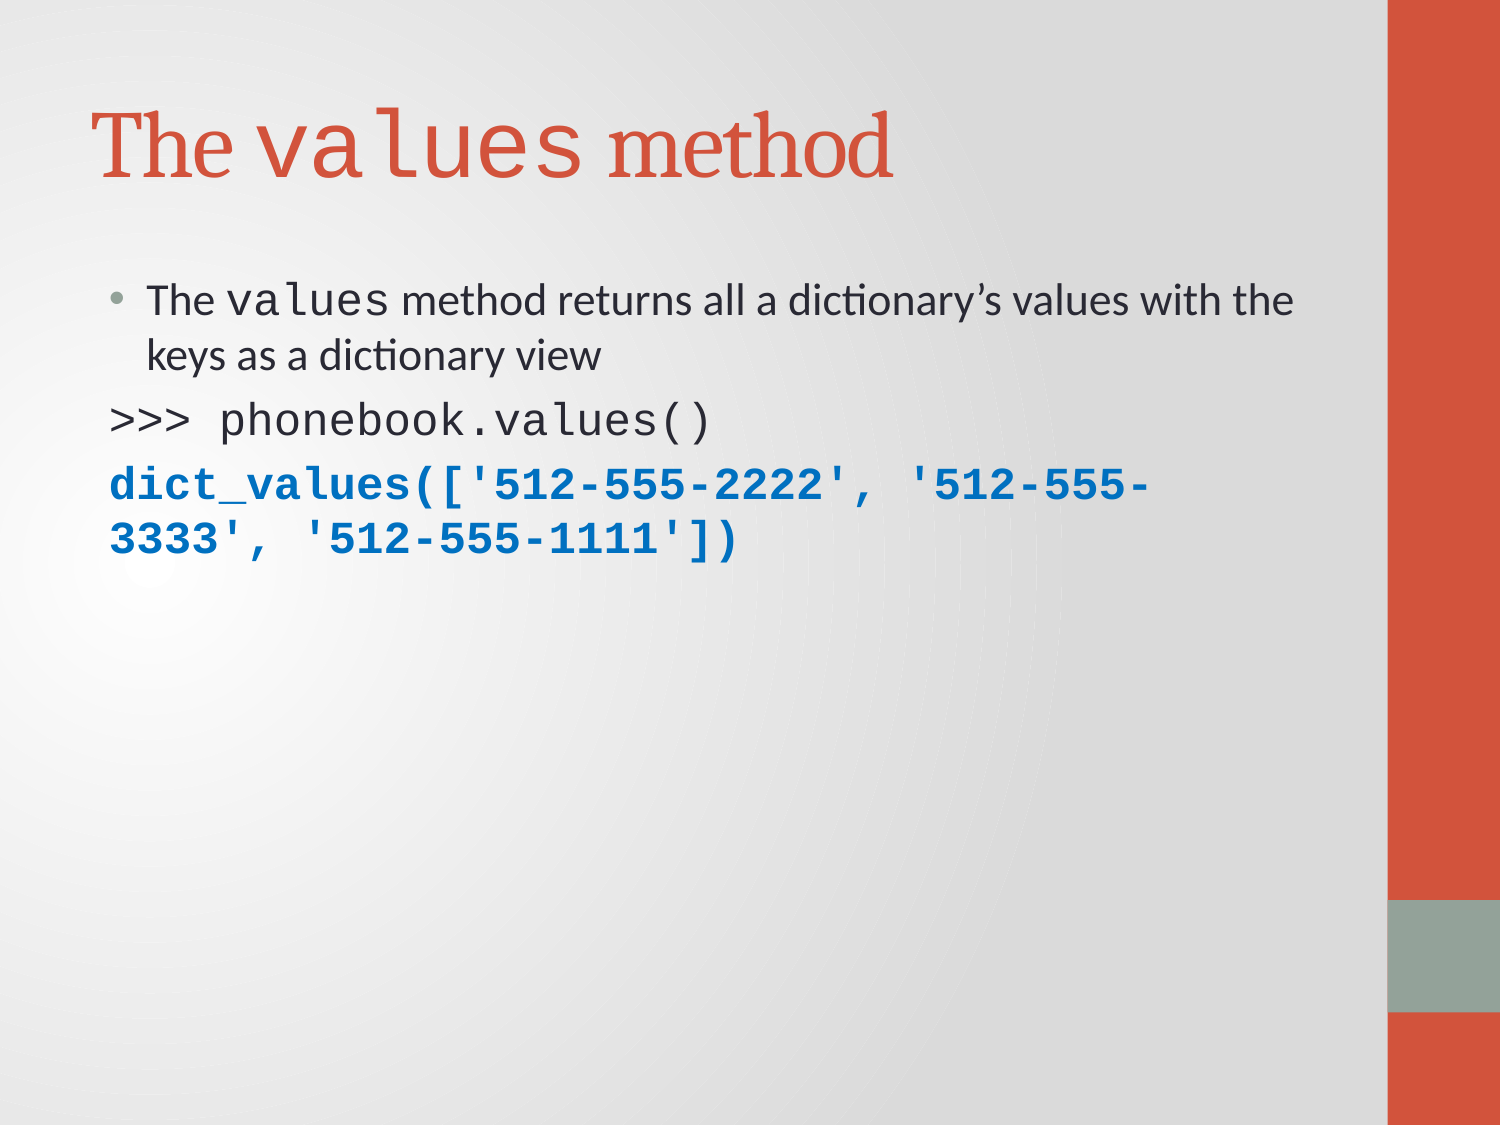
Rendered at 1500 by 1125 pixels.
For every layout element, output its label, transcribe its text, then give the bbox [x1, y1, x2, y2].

list The values method returns all a dictionary’s values with the keys as a dictionary view >>> phonebook.values() dict_values(['512-555-2222', '512-555-3333', '512-555-1111']) [75, 262, 1325, 1050]
title The values method [75, 45, 1325, 233]
